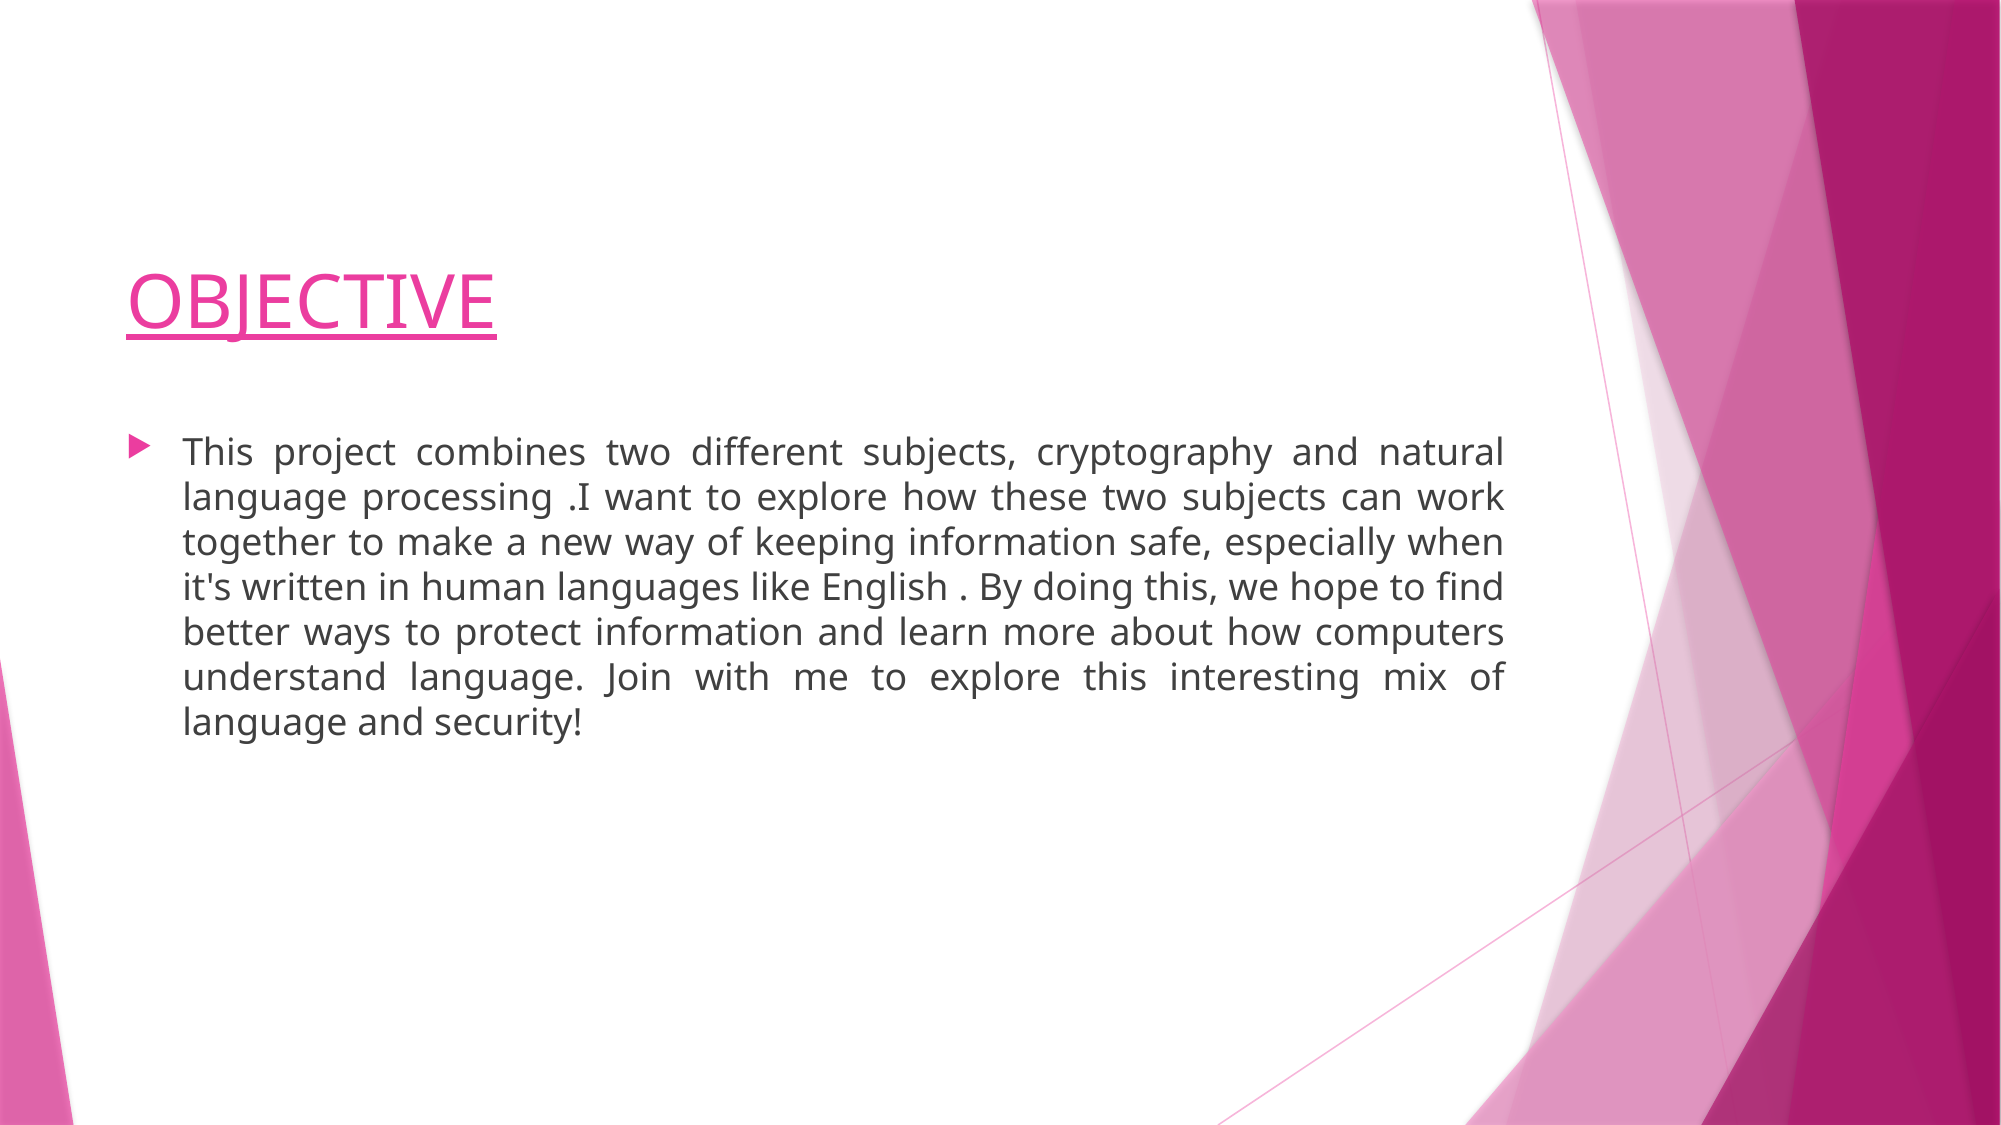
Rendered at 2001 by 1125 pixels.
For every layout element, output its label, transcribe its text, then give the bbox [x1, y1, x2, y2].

list This project combines two different subjects, cryptography and natural language processing .I want to explore how these two subjects can work together to make a new way of keeping information safe, especially when it's written in human languages like English . By doing this, we hope to find better ways to protect information and learn more about how computers understand language. Join with me to explore this interesting mix of language and security! [111, 354, 1522, 992]
title OBJECTIVE [111, 246, 1522, 354]
